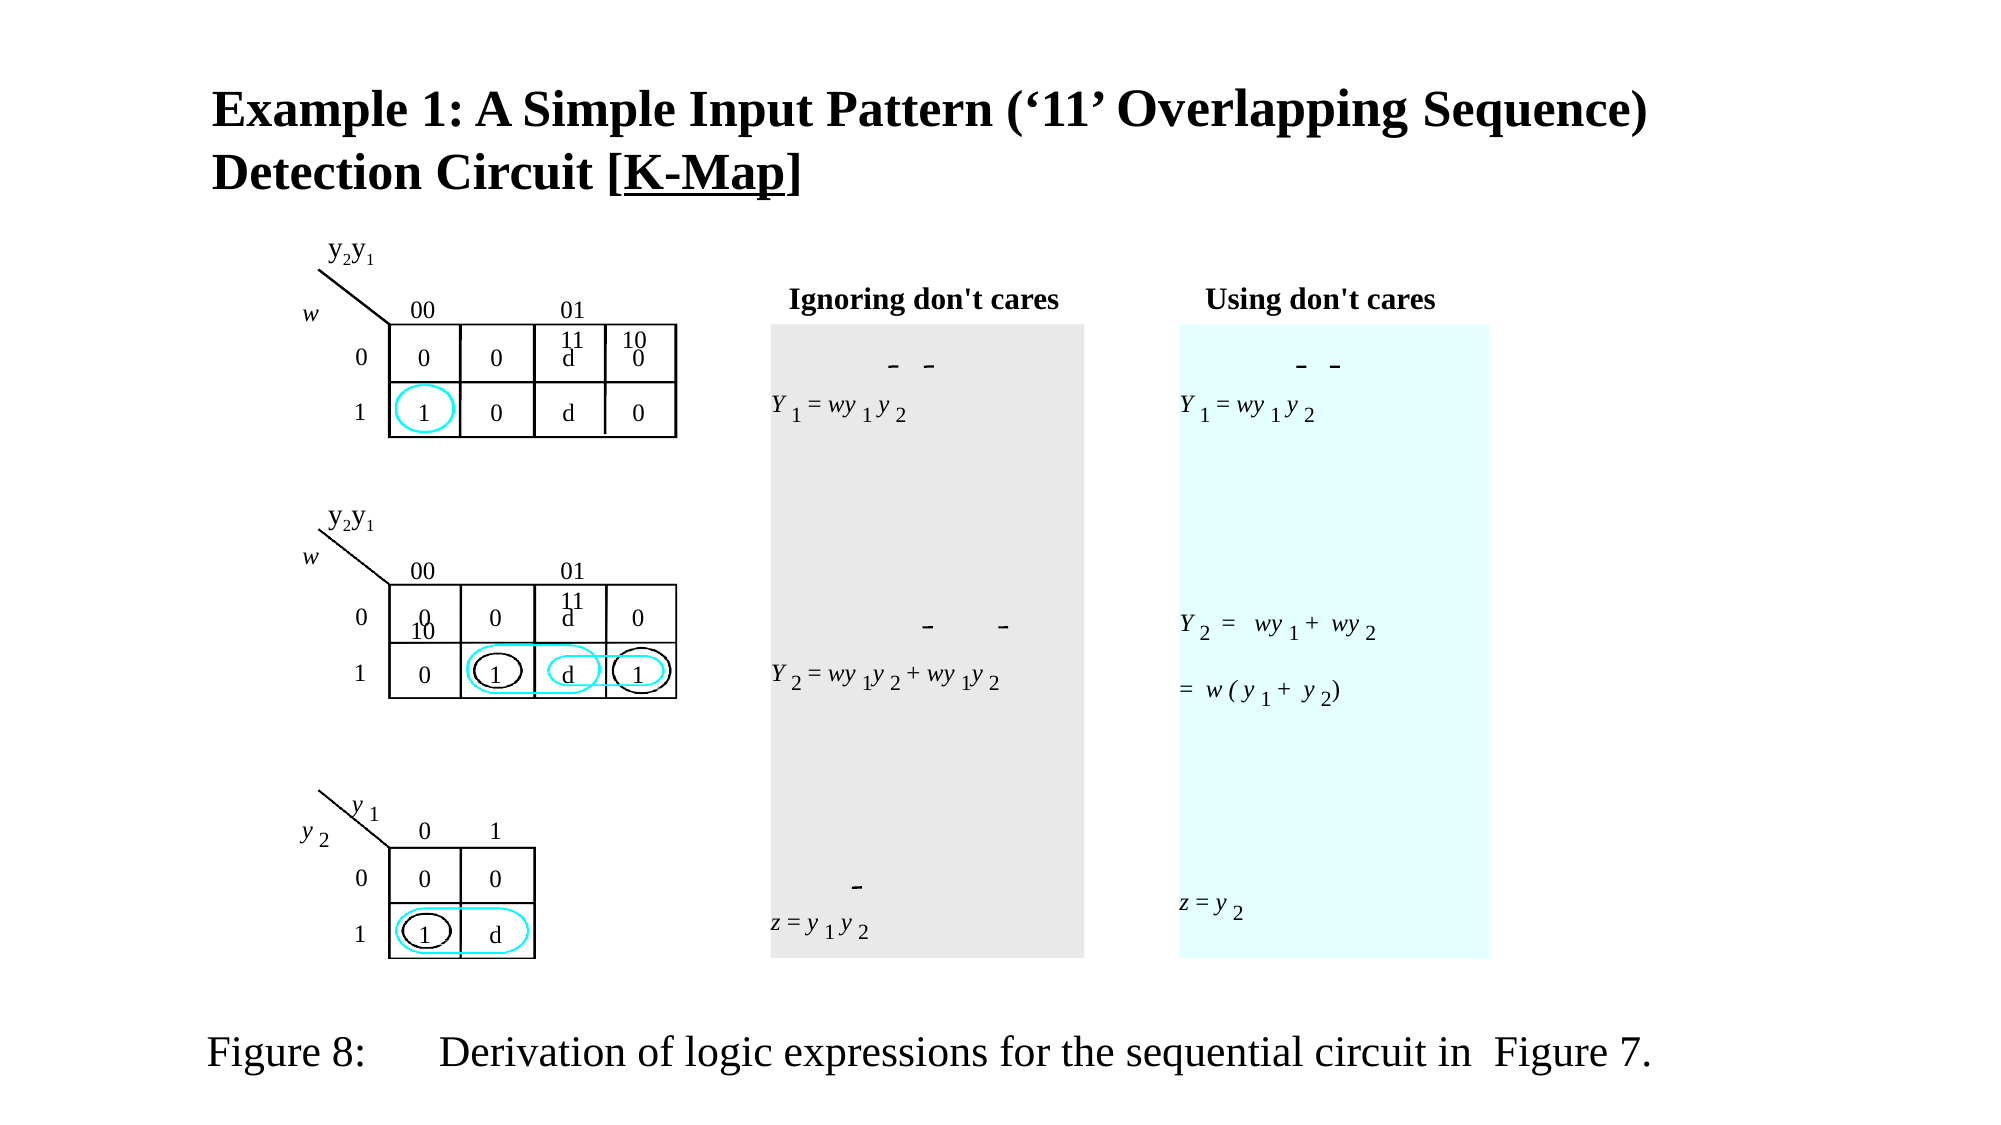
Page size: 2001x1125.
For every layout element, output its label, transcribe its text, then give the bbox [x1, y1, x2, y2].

text_box [317, 789, 536, 959]
text_box [317, 528, 678, 699]
text_box 0 [415, 339, 433, 371]
text_box 1 [487, 656, 504, 688]
text_box y2y1 [313, 213, 418, 284]
text_box w [300, 537, 322, 570]
text_box 0 [416, 656, 434, 688]
text_box d [559, 599, 577, 632]
text_box 1 [351, 915, 369, 948]
text_box 0 [630, 339, 647, 371]
text_box 1 [629, 656, 647, 688]
text_box y 2 [295, 798, 336, 853]
text_box 1 [351, 393, 369, 426]
text_box 0 [487, 599, 504, 632]
text_box y2y1 [313, 480, 418, 550]
text_box 1 [415, 394, 433, 427]
text_box 00 01 11 10 [408, 291, 653, 354]
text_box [770, 324, 1085, 959]
text_box Using don't cares [1202, 276, 1468, 316]
text_box w [300, 294, 322, 327]
text_box 0 [488, 394, 505, 427]
text_box Ignoring don't cares [786, 276, 1069, 316]
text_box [1179, 324, 1490, 959]
text_box [394, 383, 455, 434]
text_box 1 [487, 812, 504, 845]
text_box 1 [351, 654, 369, 687]
text_box 0 [487, 860, 504, 893]
text_box [335, 284, 678, 439]
text_box d [487, 916, 504, 949]
text_box Derivation of logic expressions for the sequential circuit in Figure 7. [431, 1020, 1718, 1075]
text_box 0 [629, 599, 647, 632]
text_box 0 [416, 860, 434, 893]
text_box 1 [416, 916, 434, 949]
text_box d [560, 339, 577, 371]
text_box Figure 8: [204, 1020, 427, 1075]
text_box 0 [488, 339, 505, 371]
text_box 0 [353, 337, 371, 370]
text_box d [559, 656, 577, 688]
text_box 0 [416, 599, 434, 632]
text_box y 1 [345, 772, 386, 826]
text_box 00 01 11 10 [408, 552, 653, 645]
text_box 0 [353, 859, 371, 892]
text_box 0 [416, 812, 434, 845]
text_box d [560, 394, 577, 427]
title Example 1: A Simple Input Pattern (‘11’ Overlapping Sequence) Detection Circuit [K-Map] [209, 70, 1689, 261]
text_box 0 [630, 394, 647, 427]
text_box 0 [353, 598, 371, 631]
